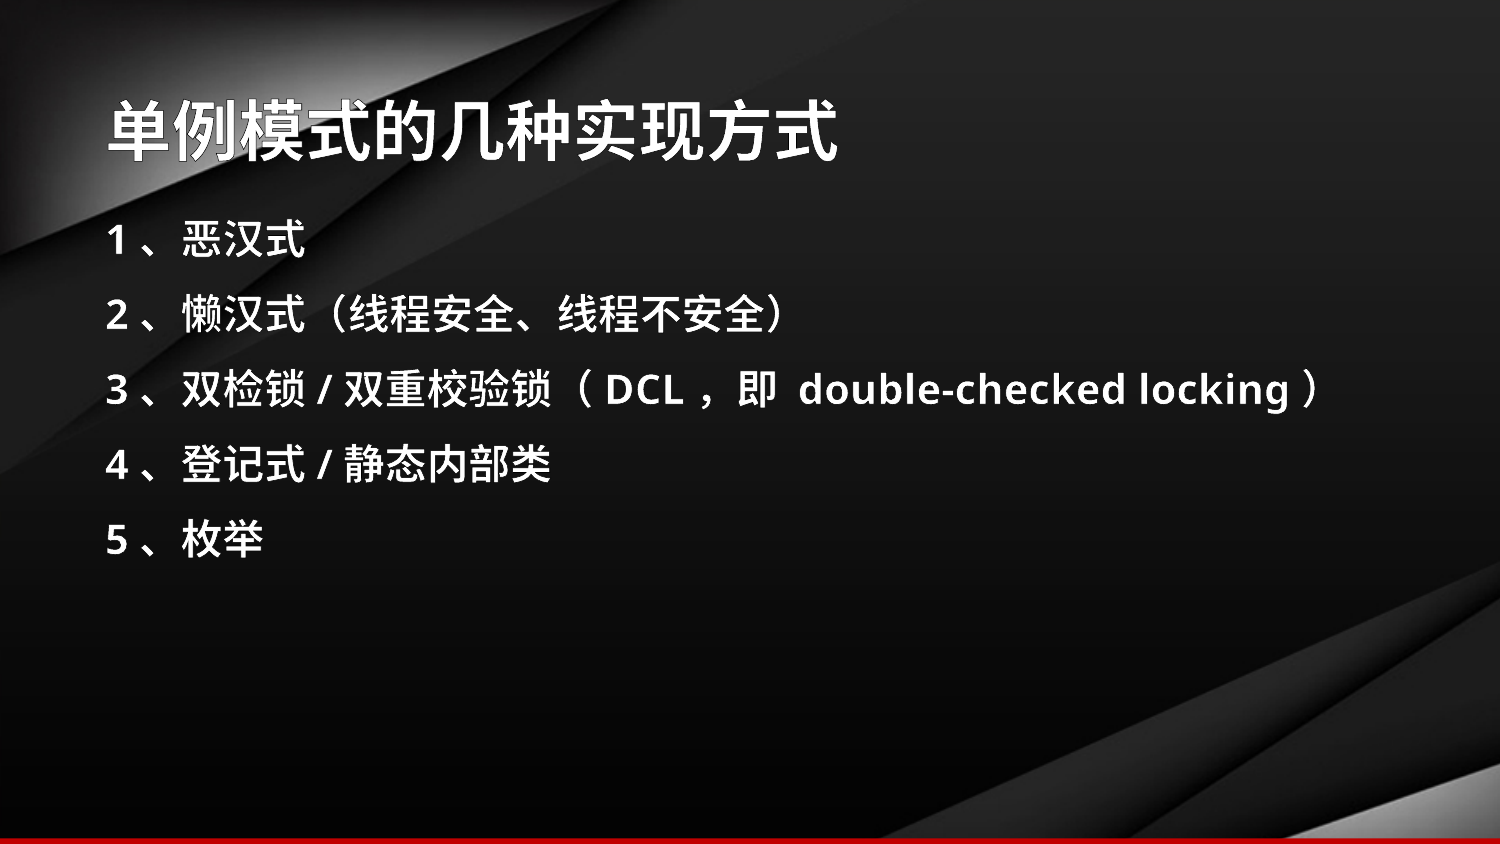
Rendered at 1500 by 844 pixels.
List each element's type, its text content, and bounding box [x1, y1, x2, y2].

picture [0, 0, 1500, 838]
text_box 单例模式的几种实现方式 [104, 49, 877, 170]
text_box 1、恶汉式 2、懒汉式（线程安全、线程不安全） 3、双检锁/双重校验锁（DCL，即 double-checked locking） 4、登记式/静态内部类 5、枚举 [105, 187, 1373, 638]
